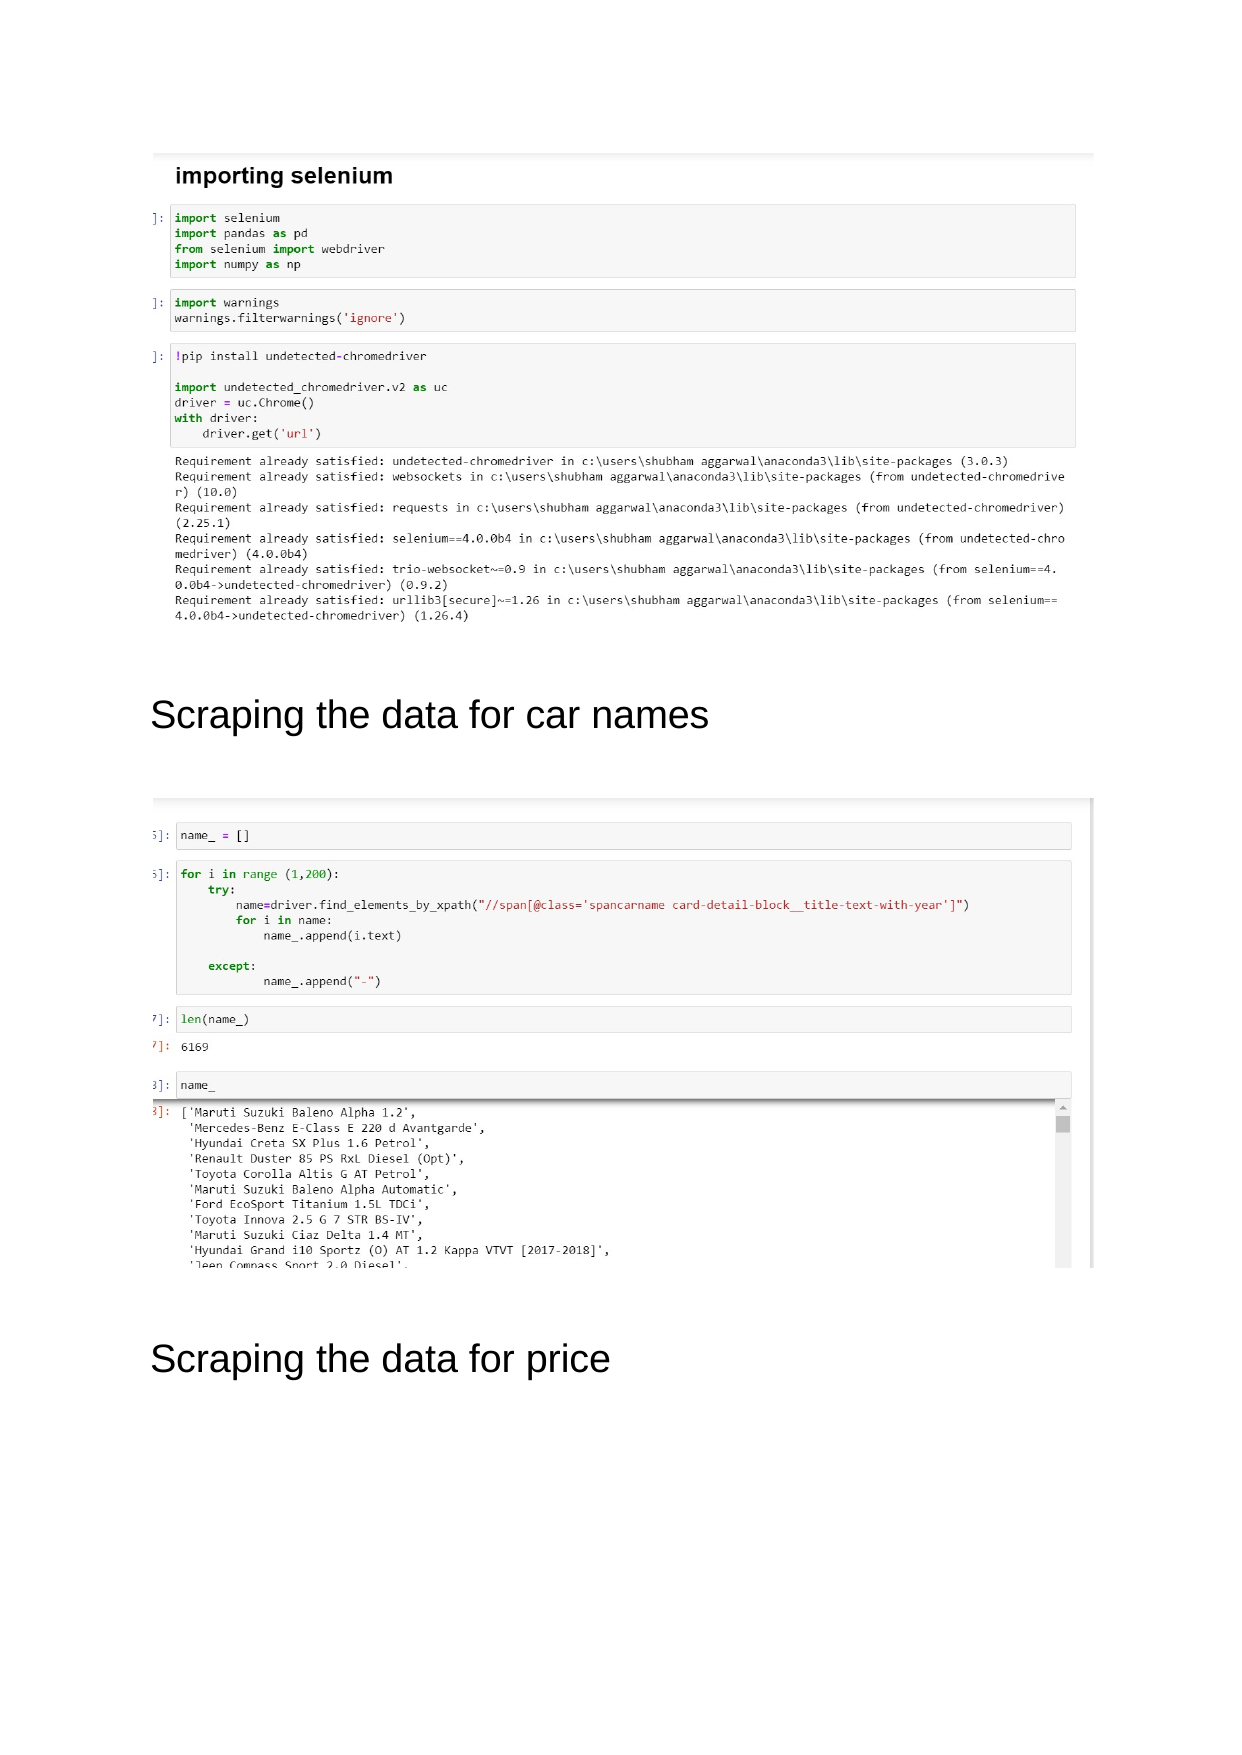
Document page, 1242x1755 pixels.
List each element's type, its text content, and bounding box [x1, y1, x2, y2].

text_box Scraping the data for car names [147, 686, 716, 736]
text_box [153, 798, 1094, 1268]
text_box Scraping the data for price [147, 1330, 617, 1381]
text_box [153, 153, 1094, 623]
